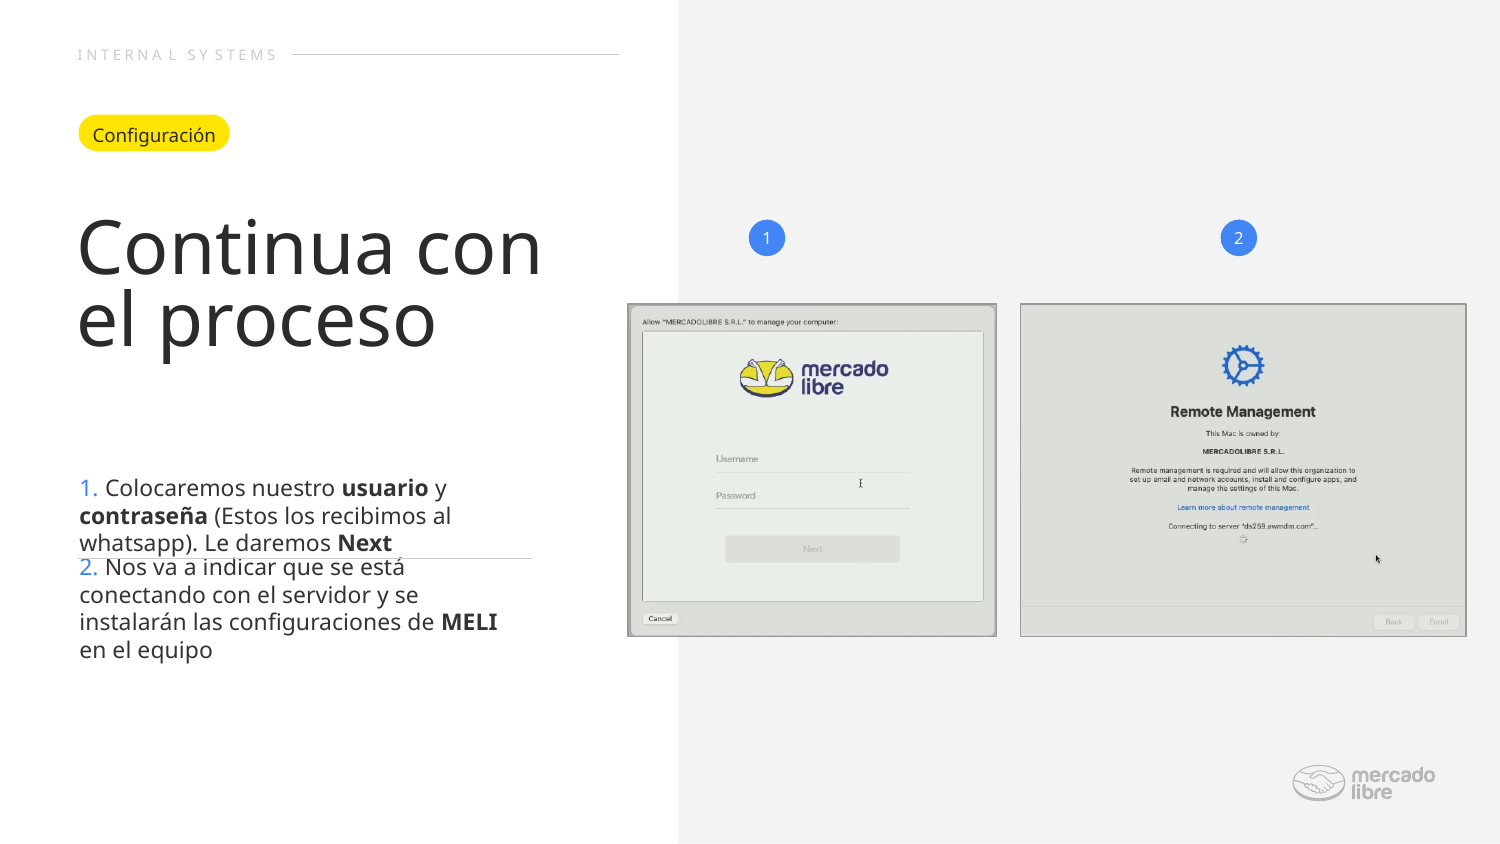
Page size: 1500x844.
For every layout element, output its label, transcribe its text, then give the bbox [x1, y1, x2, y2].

text_box 1 [748, 219, 786, 257]
text_box [677, 0, 1500, 844]
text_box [1292, 764, 1436, 802]
text_box Continua con el proceso [76, 186, 1028, 392]
text_box 2. Nos va a indicar que se está conectando con el servidor y se instalarán las configuraciones de MELI en el equipo [76, 583, 525, 632]
text_box Configuración [78, 114, 230, 152]
text_box I N T E R N A L S Y S T E M S [71, 34, 292, 75]
text_box 1. Colocaremos nuestro usuario y contraseña (Estos los recibimos al whatsapp). Le daremos Next [76, 491, 525, 539]
text_box 2 [1220, 219, 1258, 257]
picture [628, 304, 997, 637]
picture [1020, 304, 1466, 637]
